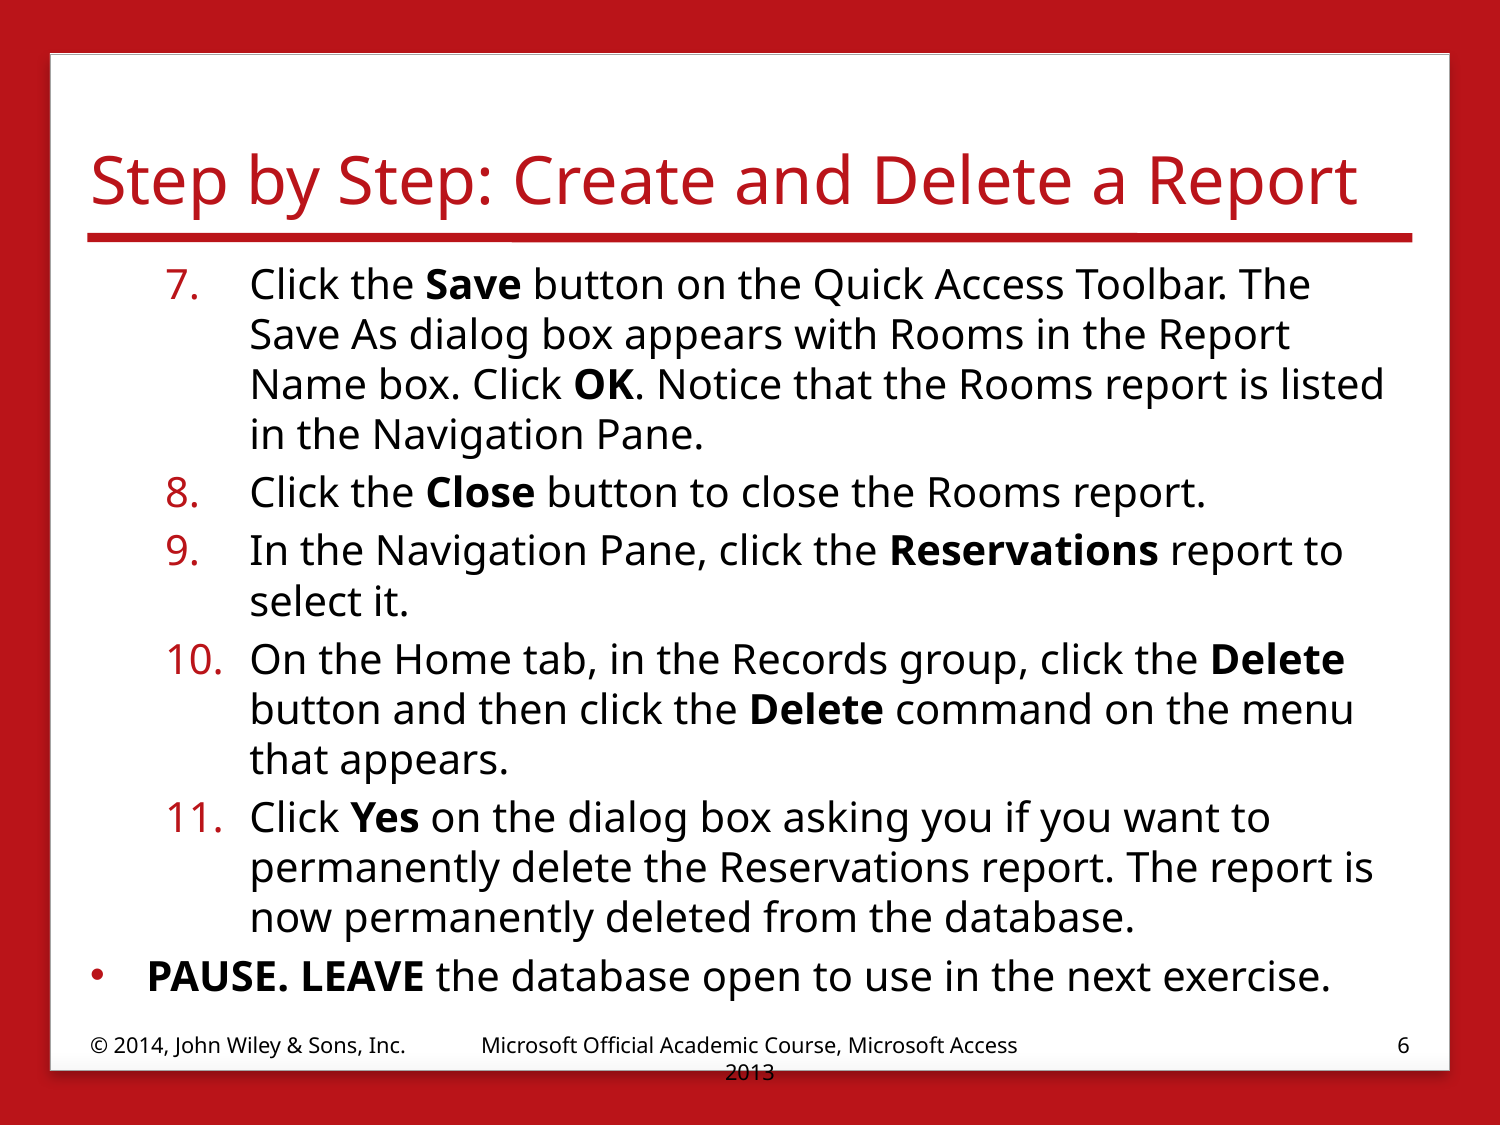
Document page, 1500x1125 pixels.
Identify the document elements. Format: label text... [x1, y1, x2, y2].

title Step by Step: Create and Delete a Report [74, 74, 1426, 226]
footer Microsoft Official Academic Course, Microsoft Access 2013 [449, 1024, 1051, 1103]
list Click the Save button on the Quick Access Toolbar. The Save As dialog box appears with Rooms in the Report Name box. Click OK. Notice that the Rooms report is listed in the Navigation Pane. Click the Close button to close the Rooms report. In the Navigation Pane, click the Reservations report to select it. On the Home tab, in the Records group, click the Delete button and then click the Delete command on the menu that appears. Click Yes on the dialog box asking you if you want to permanently delete the Reservations report. The report is now permanently deleted from the database. PAUSE. LEAVE the database open to use in the next exercise. [75, 249, 1425, 1063]
slide_number 6 [1074, 1024, 1426, 1103]
slide_number © 2014, John Wiley & Sons, Inc. [74, 1024, 426, 1103]
